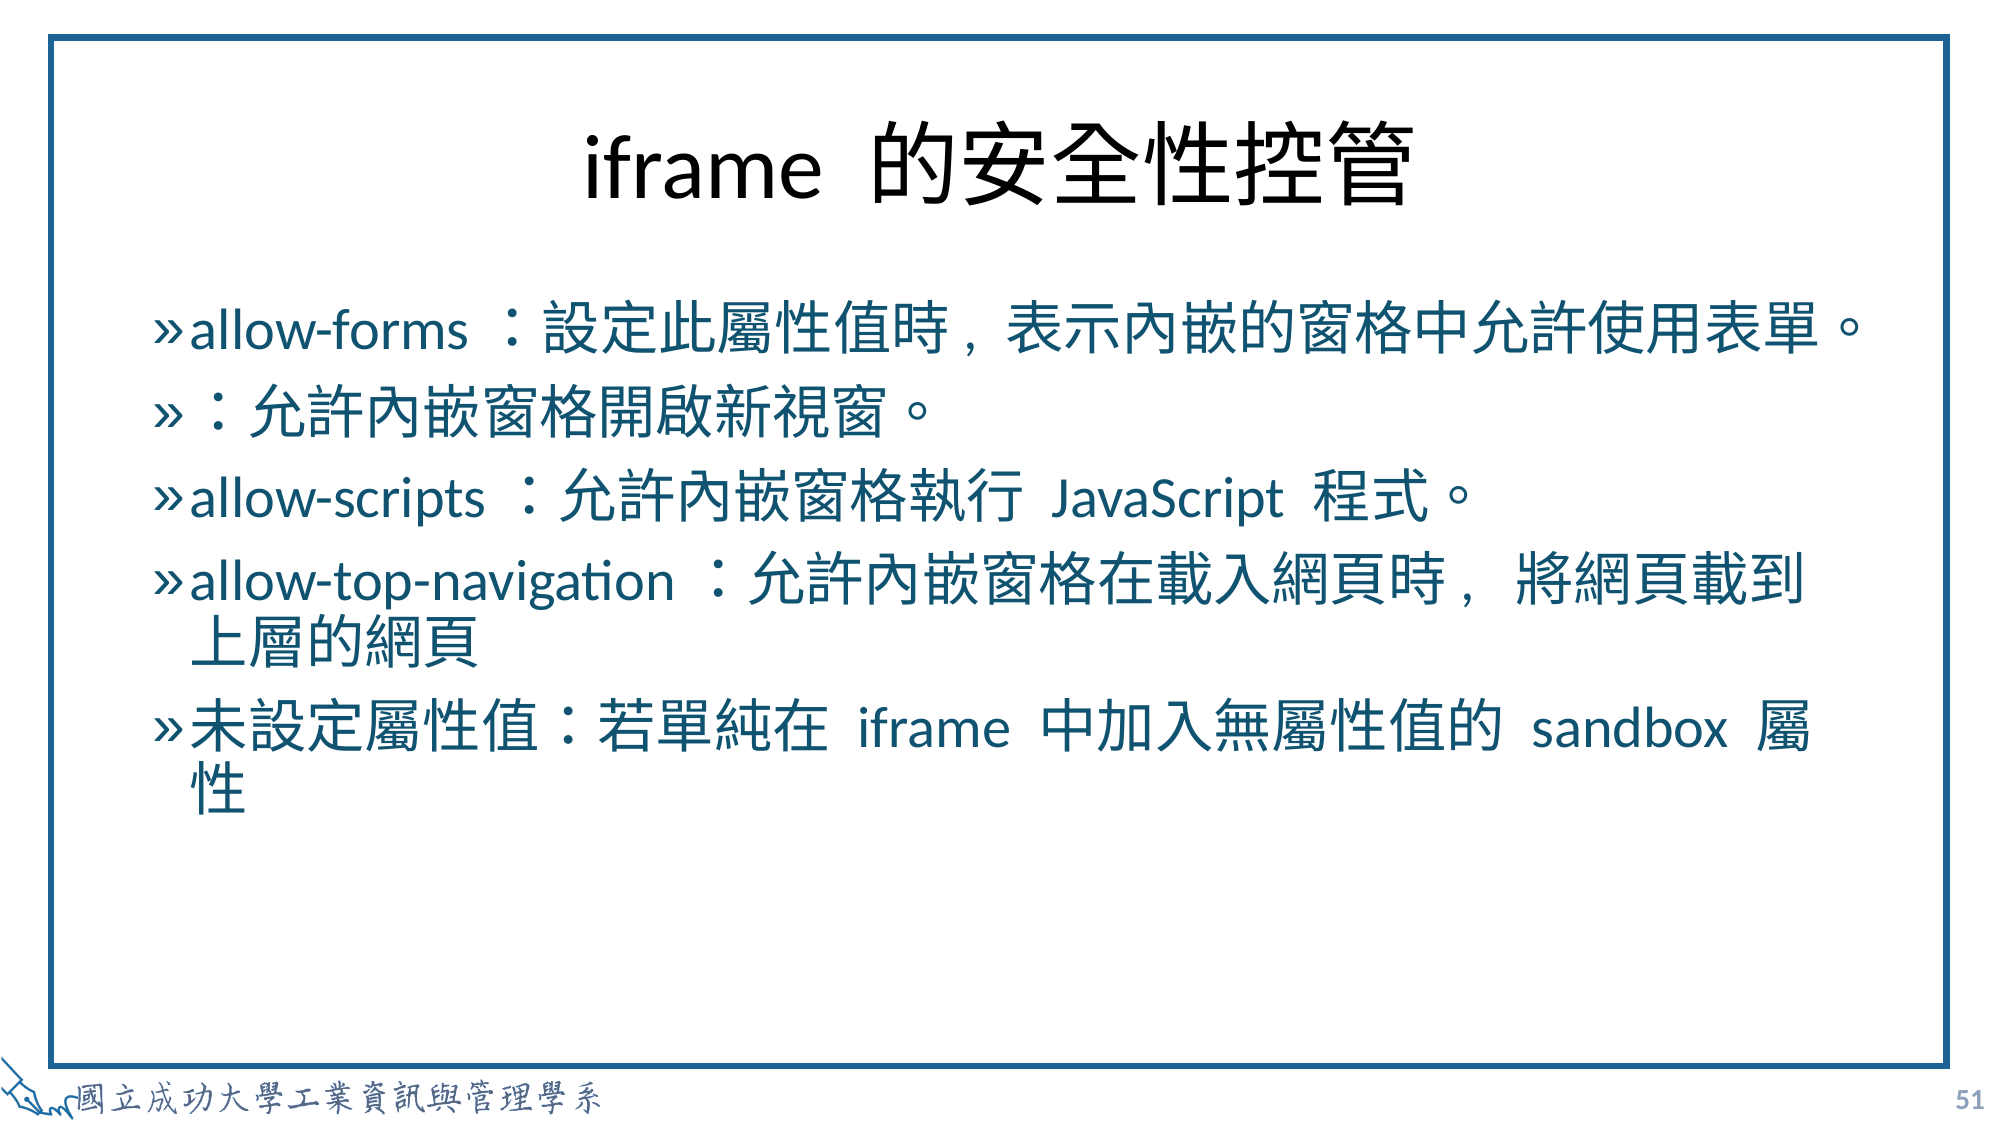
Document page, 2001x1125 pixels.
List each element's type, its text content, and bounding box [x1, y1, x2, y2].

picture [0, 1049, 80, 1125]
list allow-forms：設定此屬性值時, 表示內嵌的窗格中允許使用表單。 ：允許內嵌窗格開啟新視窗。 allow-scripts：允許內嵌窗格執行 JavaScript 程式。 allow-top-navigation：允許內嵌窗格在載入網頁時, 將網頁載到上層的網頁 未設定屬性值：若單純在 iframe 中加入無屬性值的 sandbox 屬性 [137, 291, 1863, 1006]
slide_number 51 [1550, 1067, 2000, 1125]
title iframe 的安全性控管 [137, 59, 1863, 278]
